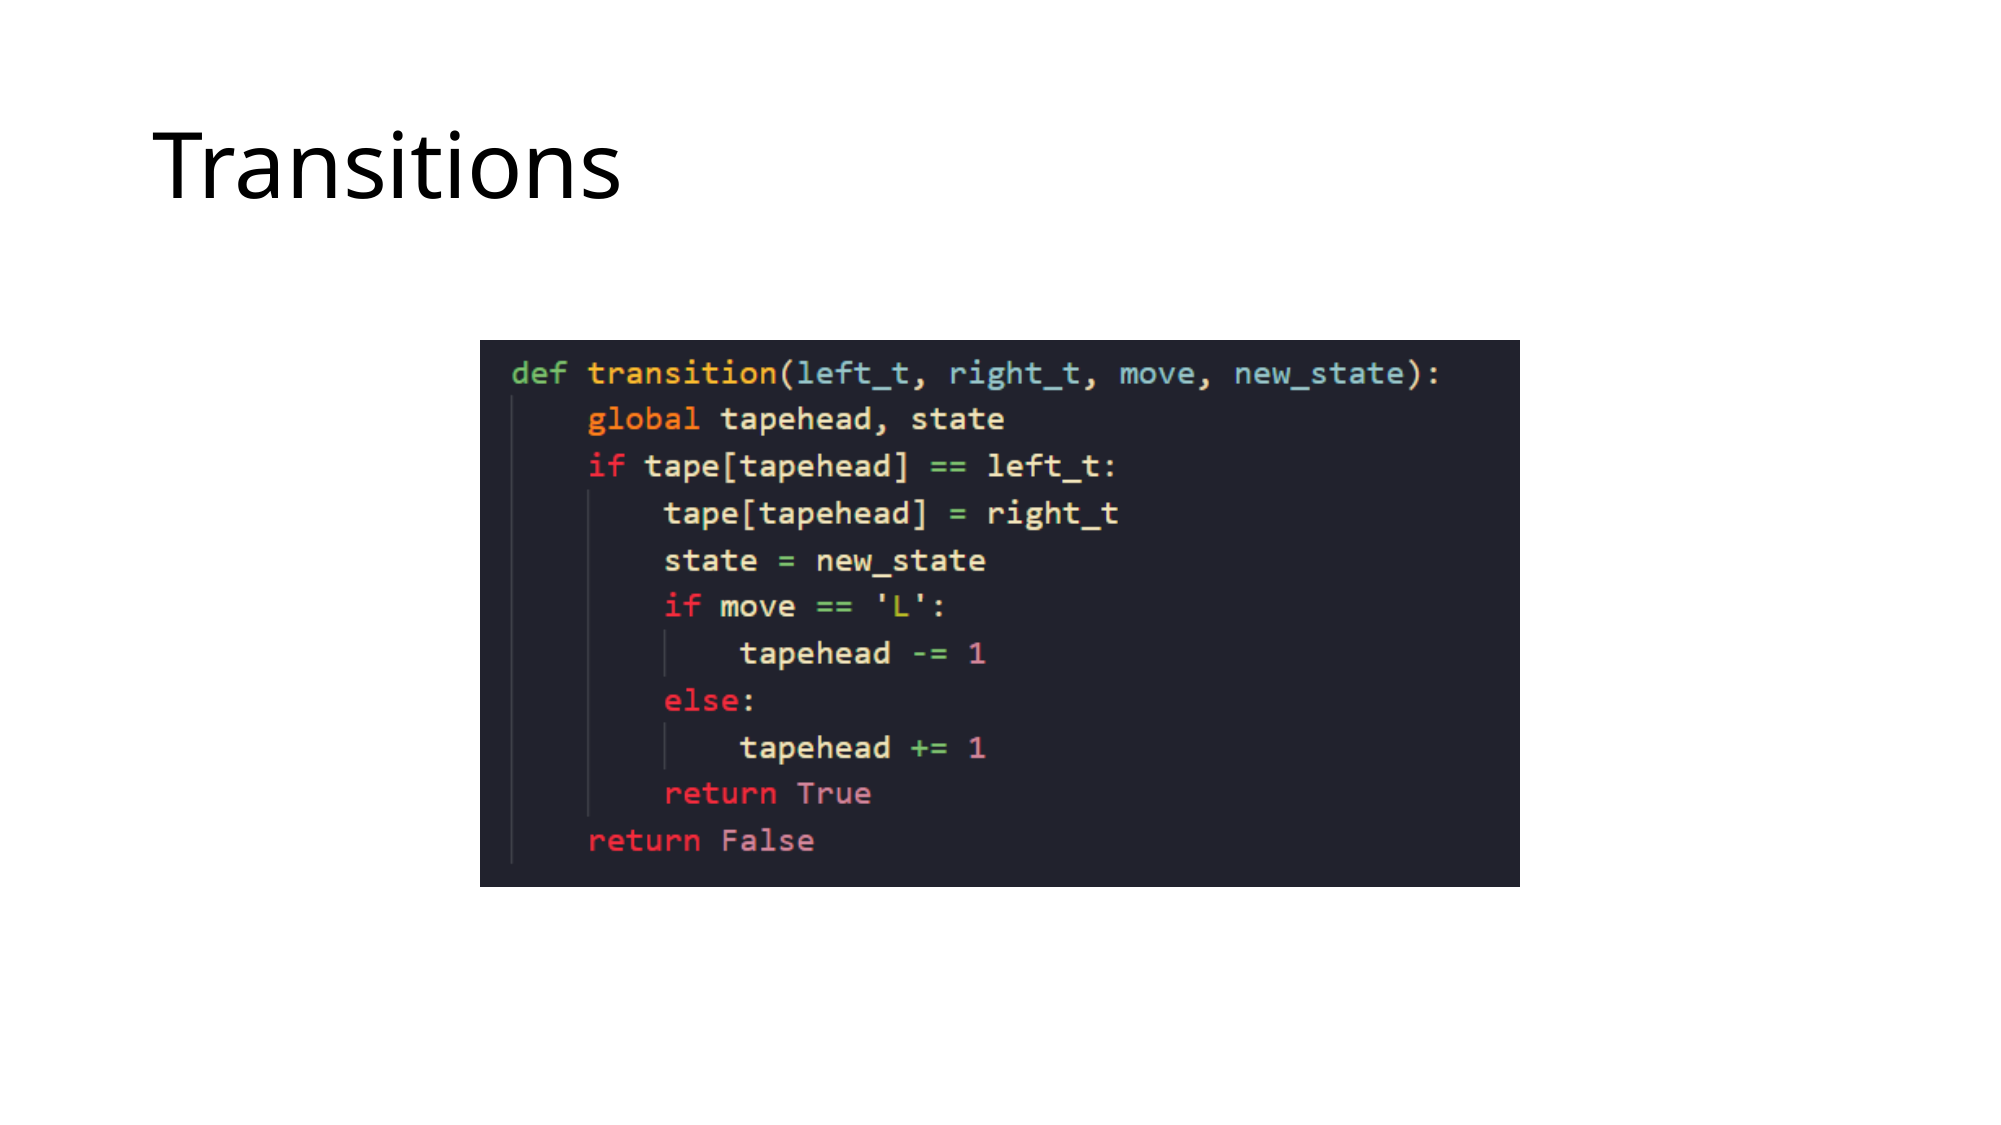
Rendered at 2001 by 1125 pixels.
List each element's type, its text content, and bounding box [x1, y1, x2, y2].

title Transitions [137, 59, 1863, 278]
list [480, 340, 1520, 887]
